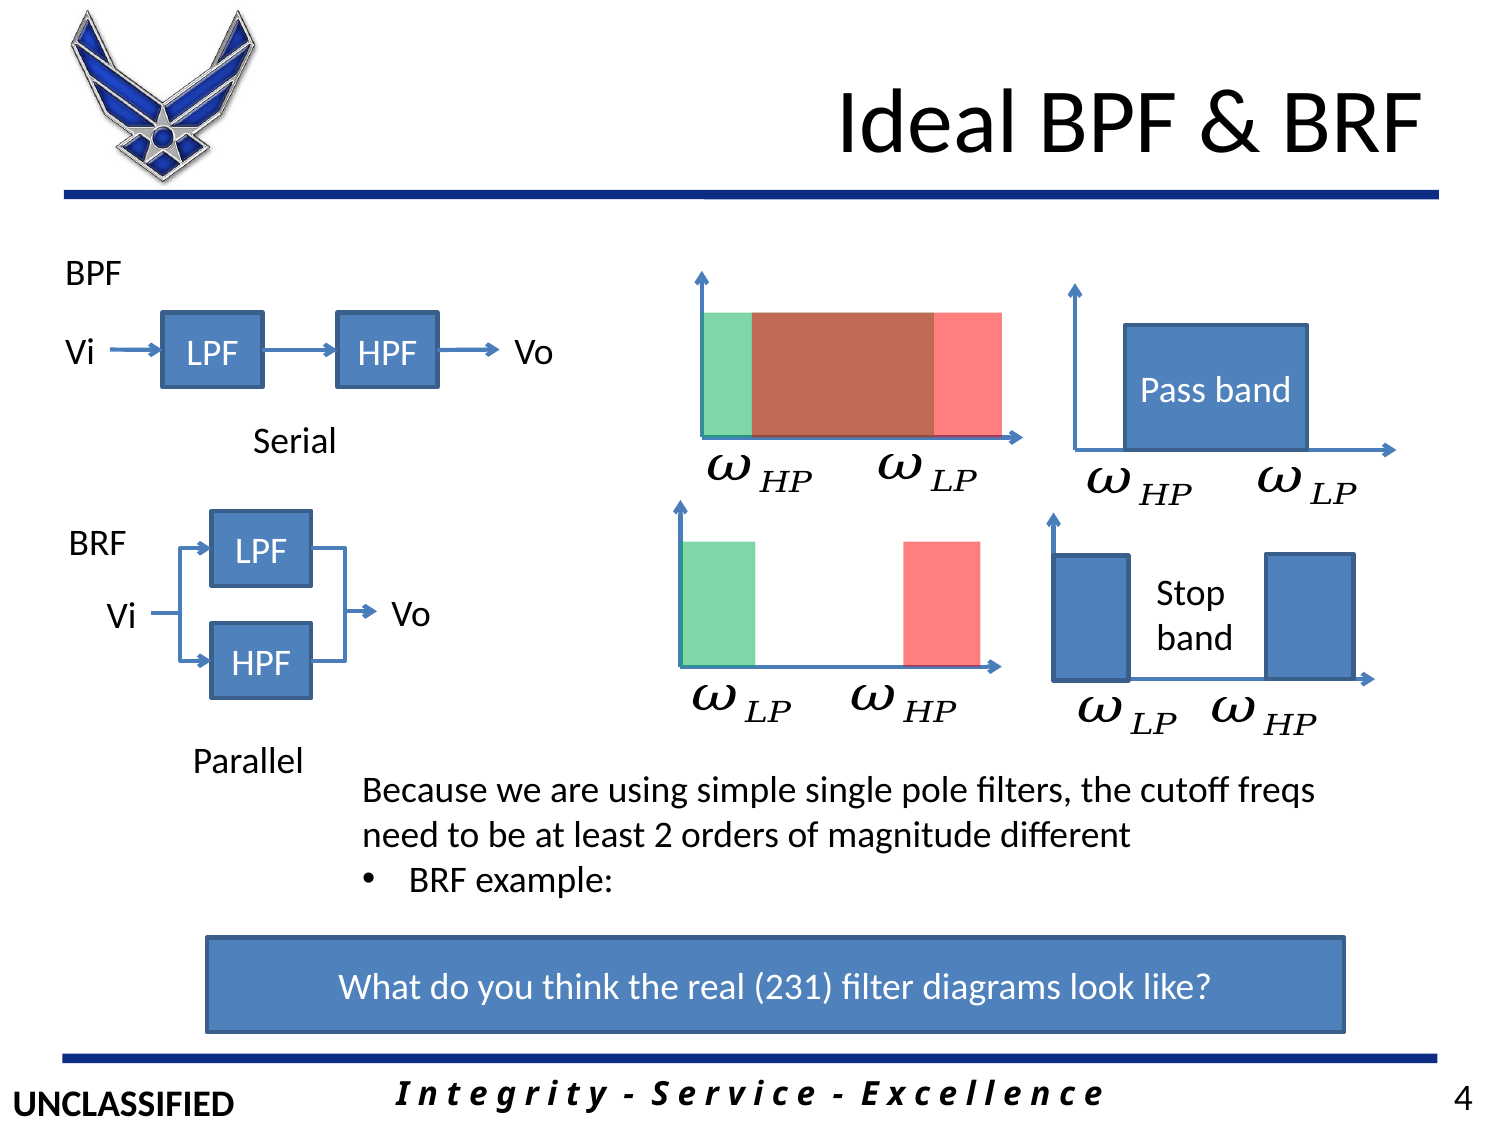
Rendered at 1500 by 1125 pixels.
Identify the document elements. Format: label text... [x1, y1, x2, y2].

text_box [151, 613, 212, 661]
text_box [151, 548, 212, 612]
text_box BRF [53, 510, 142, 571]
text_box [1264, 552, 1356, 678]
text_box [311, 548, 377, 611]
text_box Vi [50, 319, 110, 380]
text_box Stop band [1141, 560, 1249, 666]
text_box Vo [382, 581, 446, 642]
text_box Vo [499, 319, 569, 380]
text_box What do you think the real (231) filter diagrams look like? [205, 935, 1346, 1034]
text_box BPF [50, 240, 138, 301]
text_box Vi [91, 583, 146, 643]
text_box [311, 611, 377, 661]
text_box [706, 310, 750, 436]
text_box HPF [335, 310, 440, 389]
text_box Parallel [178, 728, 328, 789]
text_box [1058, 553, 1131, 678]
text_box Pass band [1123, 323, 1309, 449]
text_box [901, 540, 982, 665]
picture [65, 5, 261, 188]
slide_number 4 [1137, 1065, 1488, 1125]
text_box [750, 310, 1004, 436]
text_box LPF [209, 509, 313, 588]
title Ideal BPF & BRF [270, 45, 1440, 188]
text_box HPF [209, 621, 313, 700]
text_box [685, 540, 757, 665]
text_box Serial [238, 408, 361, 468]
text_box LPF [160, 310, 265, 389]
